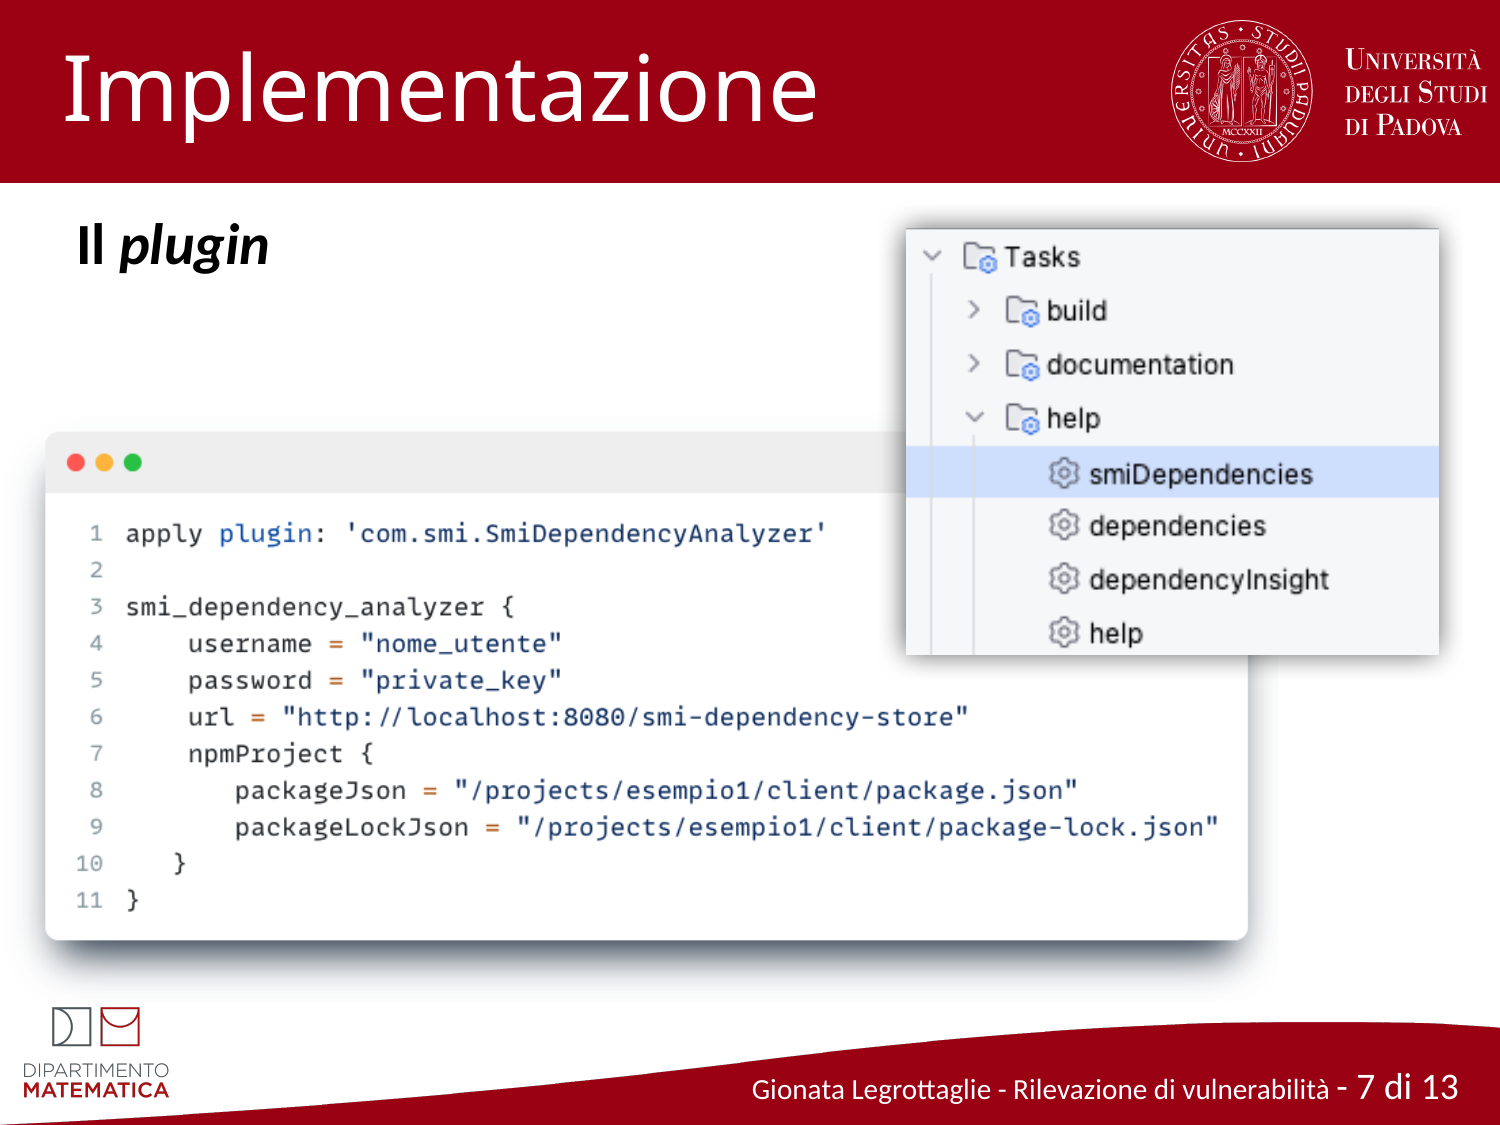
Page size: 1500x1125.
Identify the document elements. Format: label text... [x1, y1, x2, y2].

picture [1171, 20, 1487, 162]
picture [0, 1007, 1500, 1125]
list Il plugin [61, 206, 329, 309]
slide_number Gionata Legrottaglie - Rilevazione di vulnerabilità - 7 di 13 [420, 1054, 1474, 1114]
title Implementazione [0, 0, 1159, 183]
picture [2, 227, 1439, 1003]
